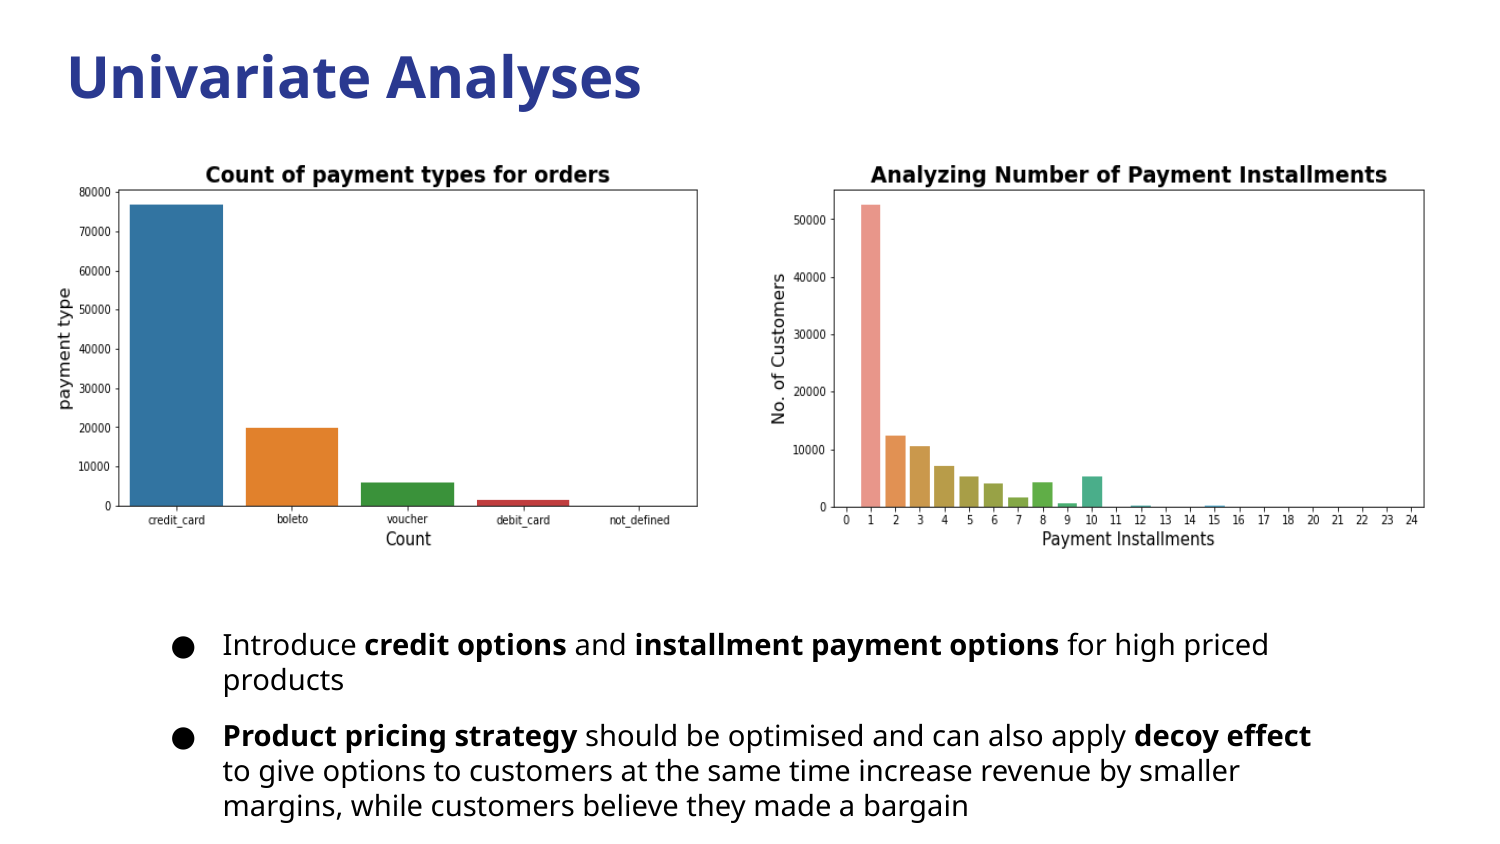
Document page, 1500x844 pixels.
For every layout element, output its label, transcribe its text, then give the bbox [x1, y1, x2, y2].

picture [50, 157, 704, 557]
picture [765, 157, 1432, 557]
title Univariate Analyses [51, 25, 1449, 126]
text_box Introduce credit options and installment payment options for high priced products Product pricing strategy should be optimised and can also apply decoy effect to give options to customers at the same time increase revenue by smaller margins, while customers believe they made a bargain [132, 611, 1360, 838]
